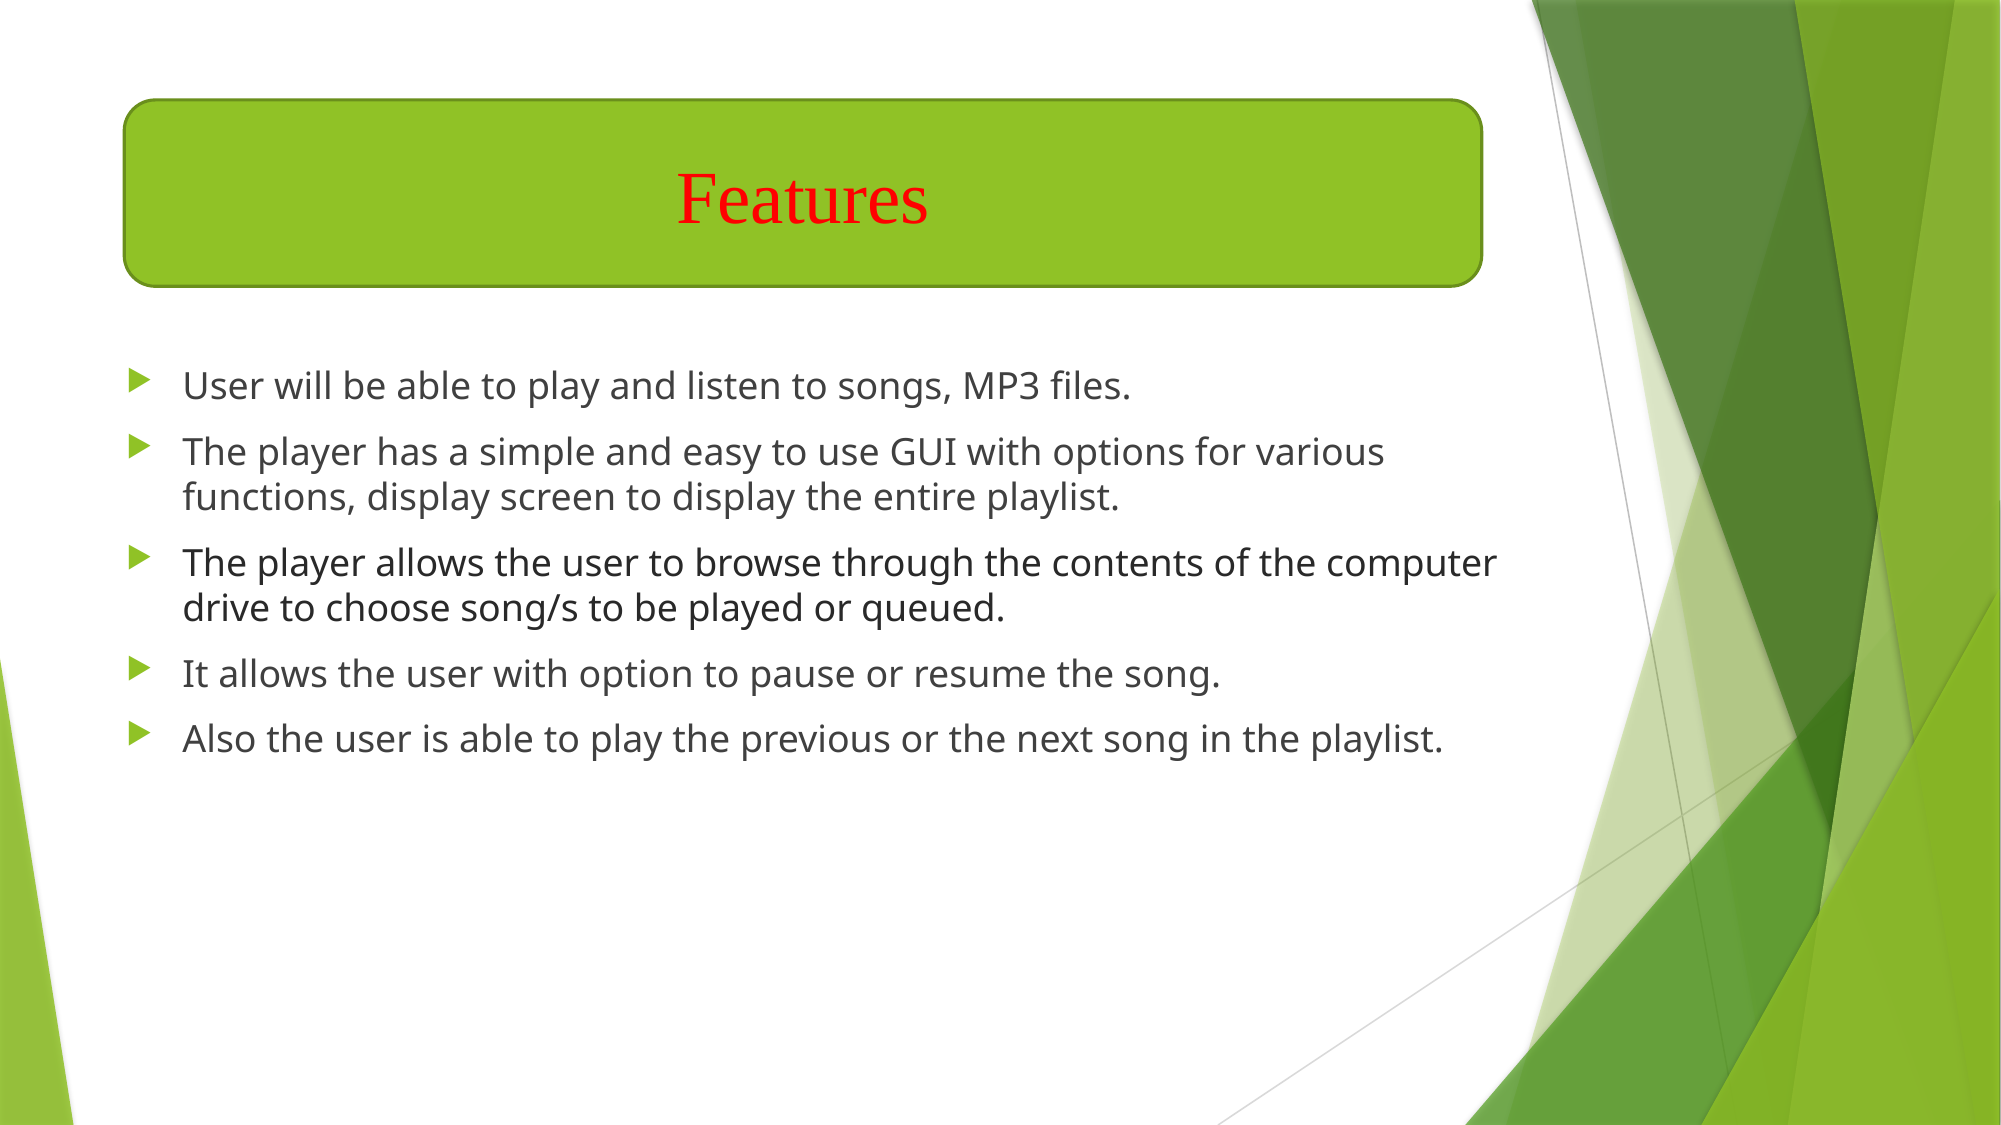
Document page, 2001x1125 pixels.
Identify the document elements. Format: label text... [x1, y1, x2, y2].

text_box Features [122, 98, 1484, 288]
list User will be able to play and listen to songs, MP3 files. The player has a simple and easy to use GUI with options for various functions, display screen to display the entire playlist. The player allows the user to browse through the contents of the computer drive to choose song/s to be played or queued. It allows the user with option to pause or resume the song. Also the user is able to play the previous or the next song in the playlist. [111, 354, 1522, 992]
